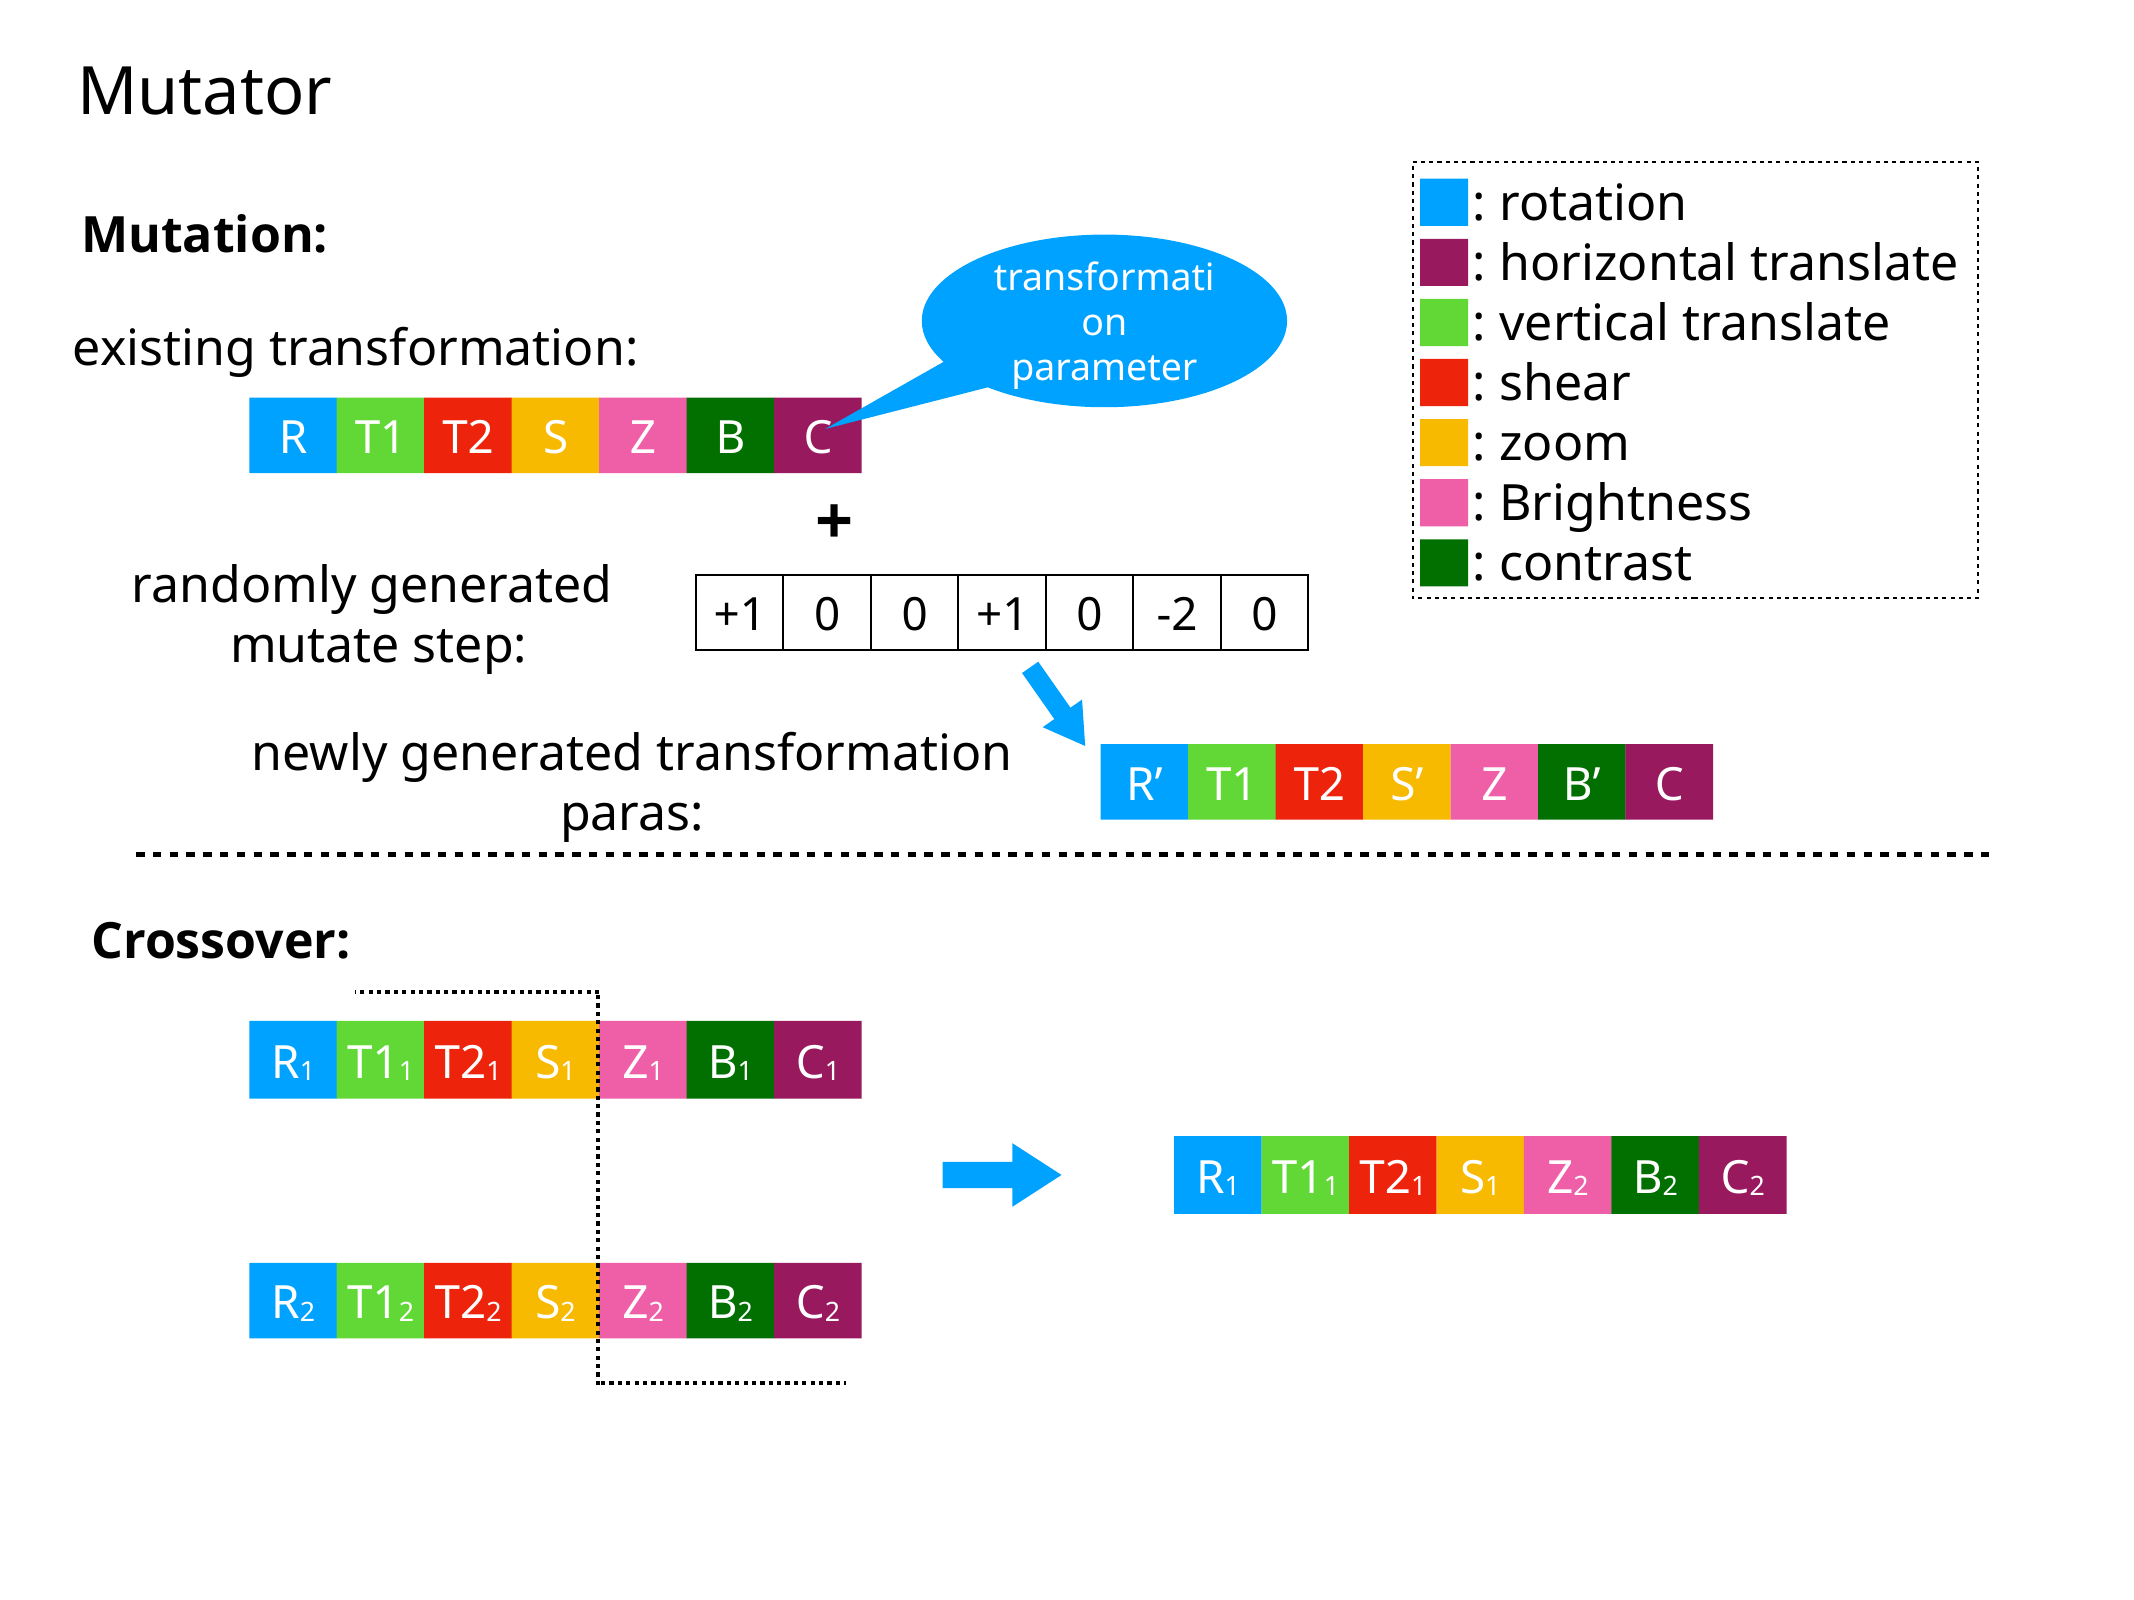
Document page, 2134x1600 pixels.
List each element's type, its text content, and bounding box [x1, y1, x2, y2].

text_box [248, 1262, 862, 1339]
text_box transformation parameter [862, 234, 1288, 420]
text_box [695, 574, 1309, 651]
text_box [1412, 159, 1979, 601]
text_box newly generated transformation paras: [170, 711, 1094, 849]
text_box Crossover: [83, 900, 359, 978]
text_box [248, 1020, 862, 1099]
text_box [942, 1143, 1062, 1207]
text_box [248, 397, 862, 474]
text_box randomly generated mutate step: [123, 544, 635, 681]
text_box Mutator [68, 29, 1890, 147]
text_box Mutation: [72, 193, 337, 271]
text_box + [807, 469, 863, 567]
text_box existing transformation: [64, 307, 648, 384]
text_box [1100, 743, 1714, 820]
text_box [1022, 661, 1083, 711]
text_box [1173, 1135, 1787, 1215]
